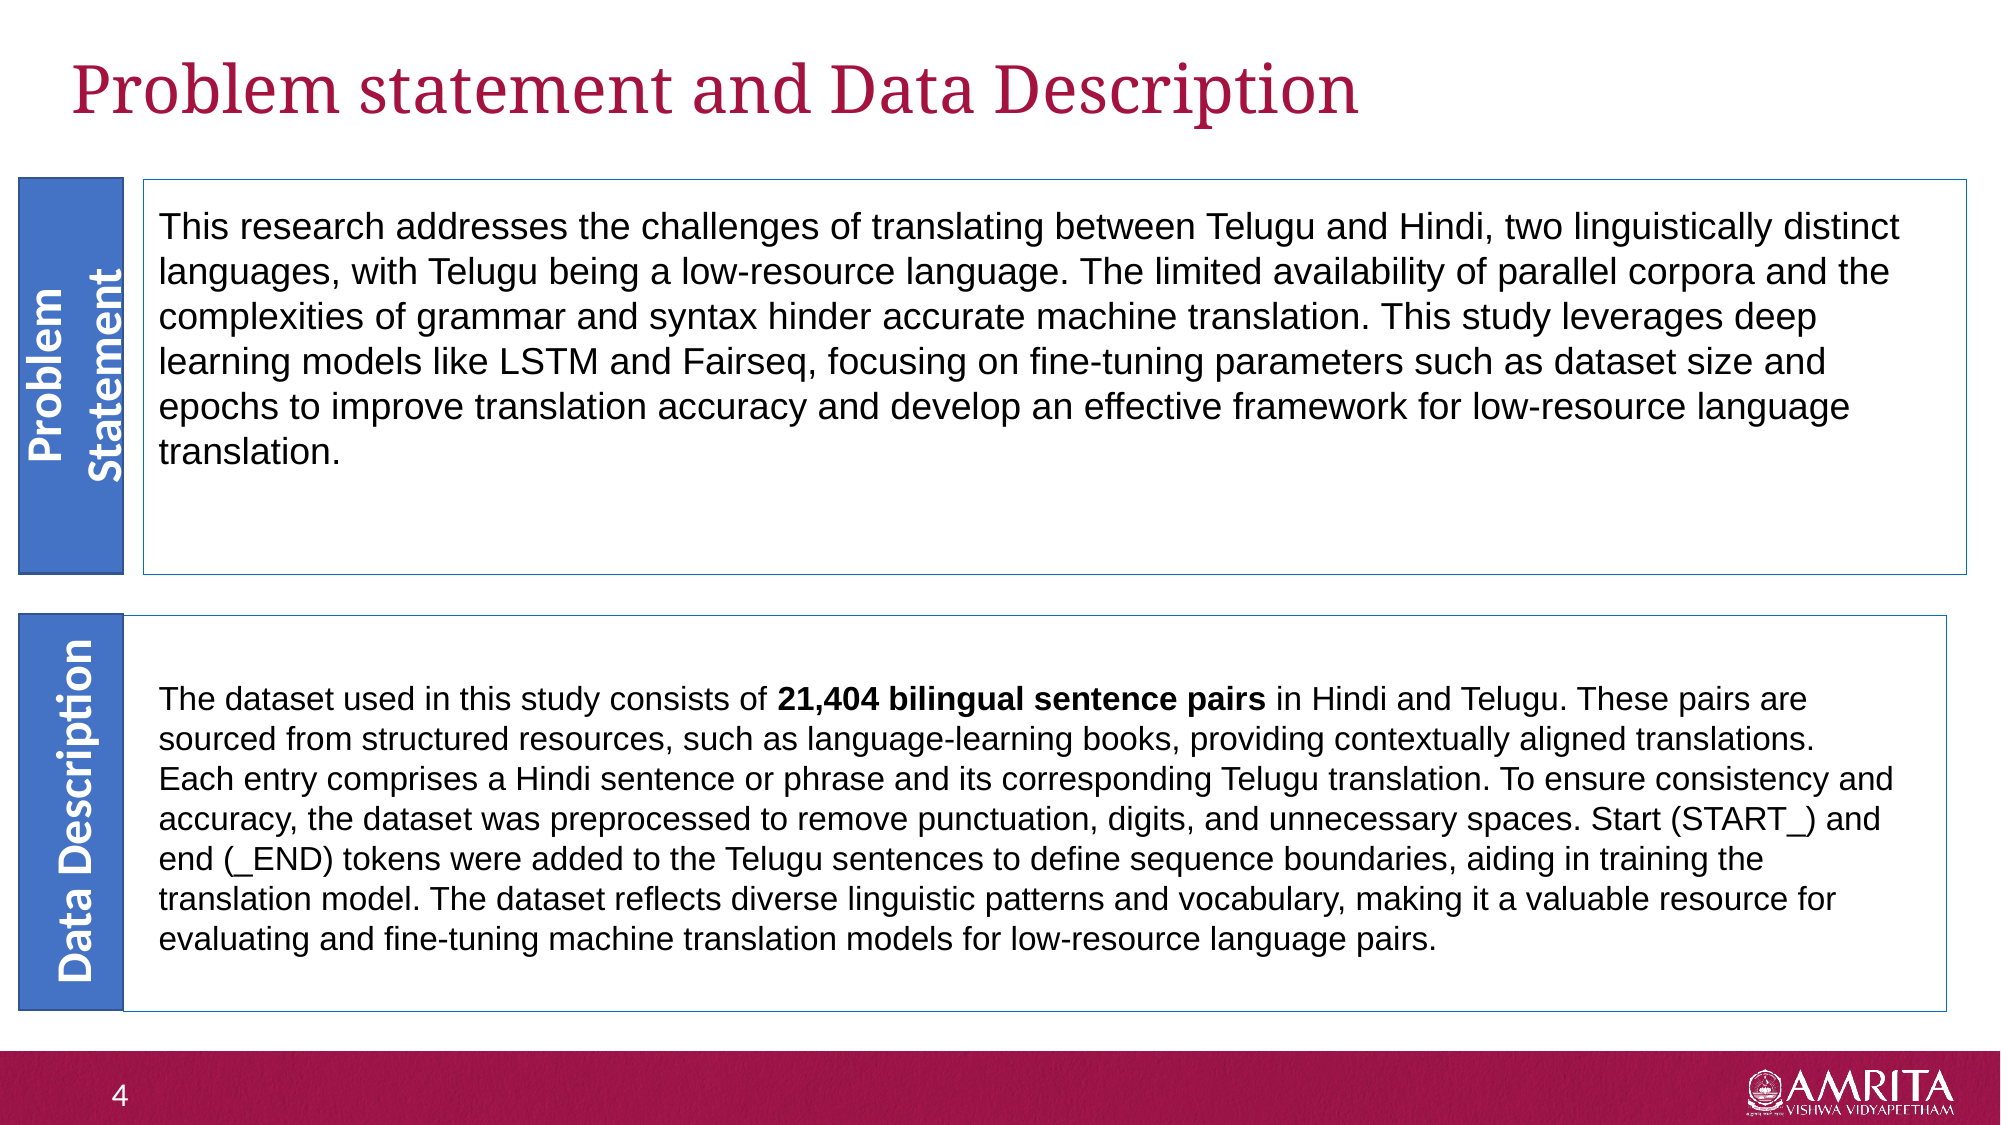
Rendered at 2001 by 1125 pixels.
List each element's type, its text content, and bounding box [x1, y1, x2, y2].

slide_number 4 [19, 1062, 144, 1123]
picture [0, 1051, 2001, 1125]
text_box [18, 177, 1967, 575]
title Problem statement and Data Description [55, 57, 1933, 127]
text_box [18, 614, 1947, 1012]
